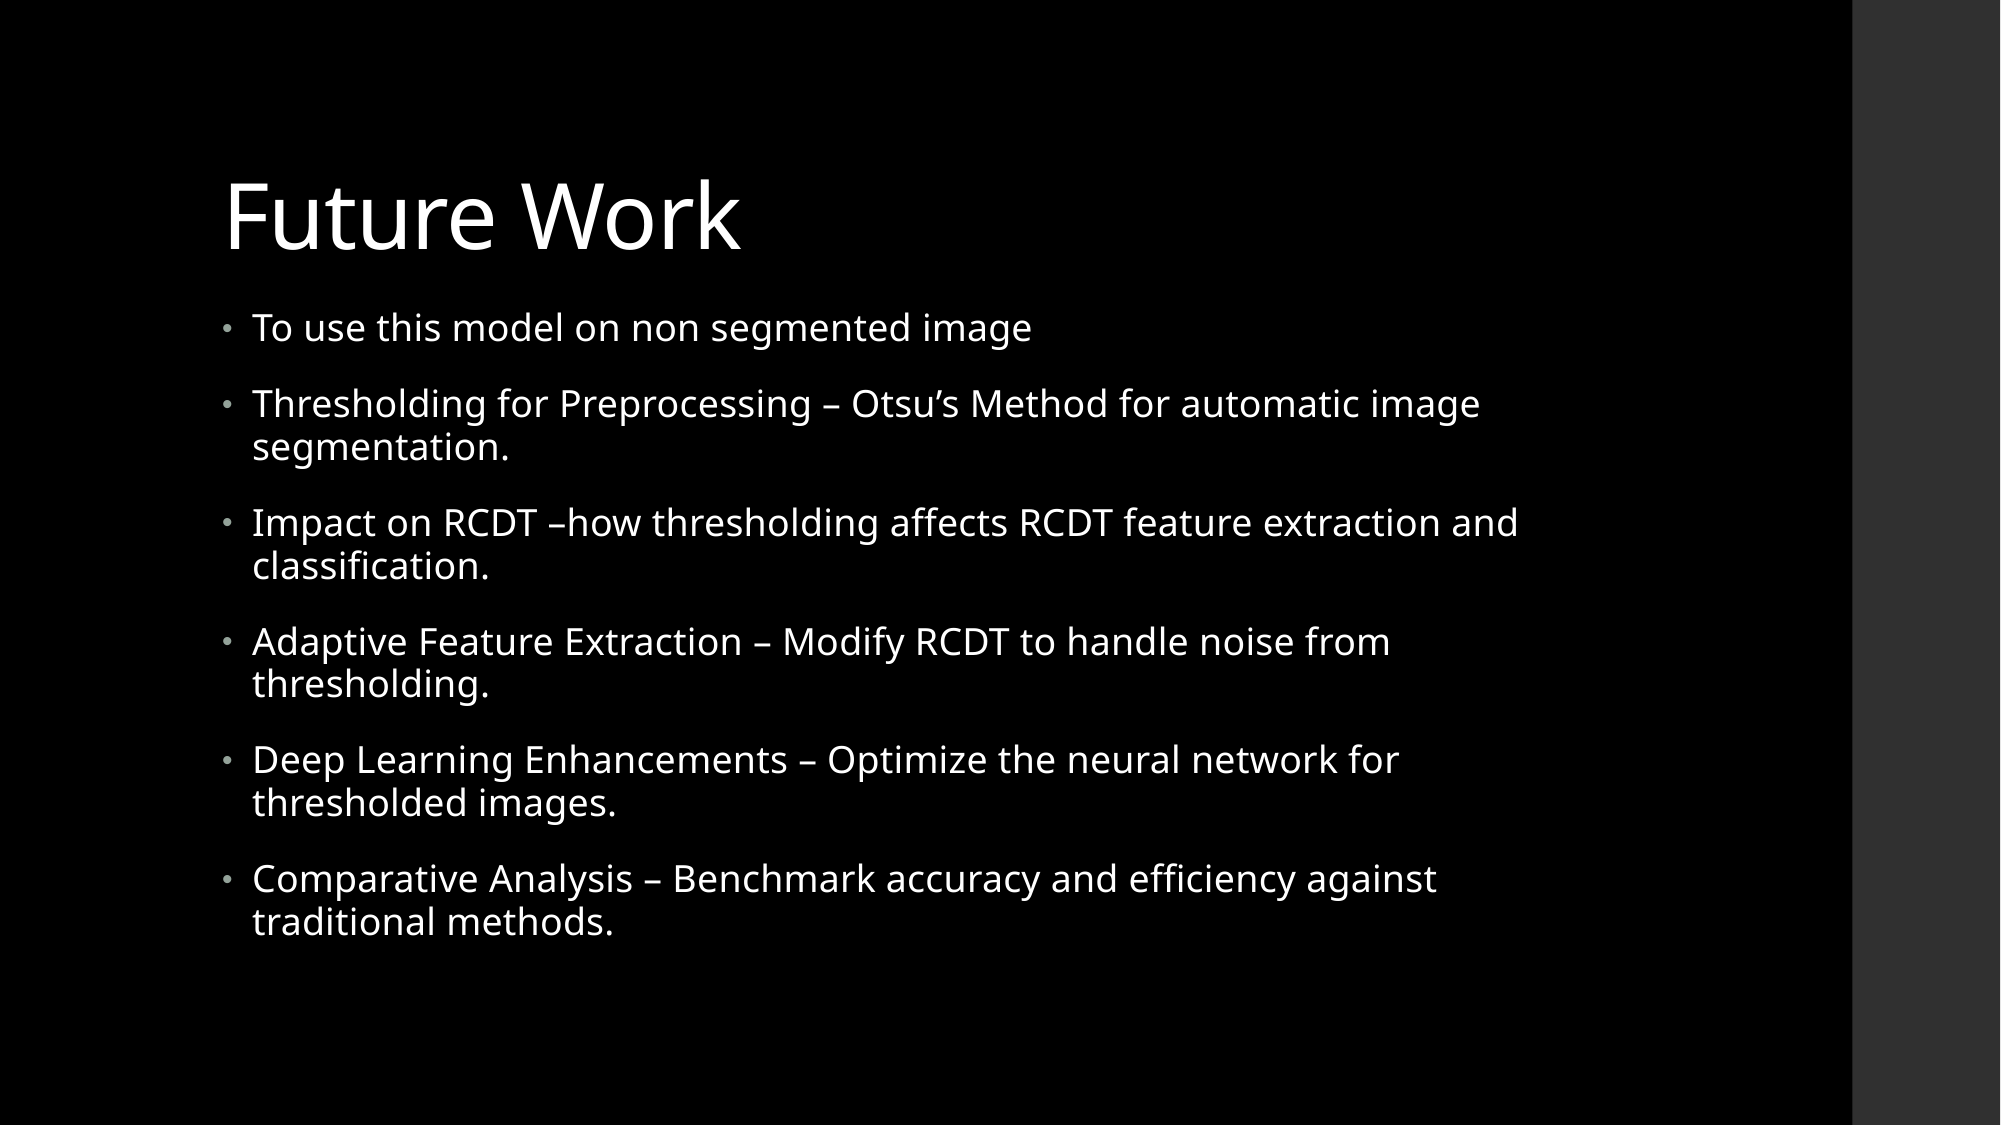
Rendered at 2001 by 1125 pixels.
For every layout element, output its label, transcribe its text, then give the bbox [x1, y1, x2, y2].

list To use this model on non segmented image Thresholding for Preprocessing – Otsu’s Method for automatic image segmentation. Impact on RCDT –how thresholding affects RCDT feature extraction and classification. Adaptive Feature Extraction – Modify RCDT to handle noise from thresholding. Deep Learning Enhancements – Optimize the neural network for thresholded images. Comparative Analysis – Benchmark accuracy and efficiency against traditional methods. [206, 299, 1617, 1014]
title Future Work [206, 60, 1797, 278]
